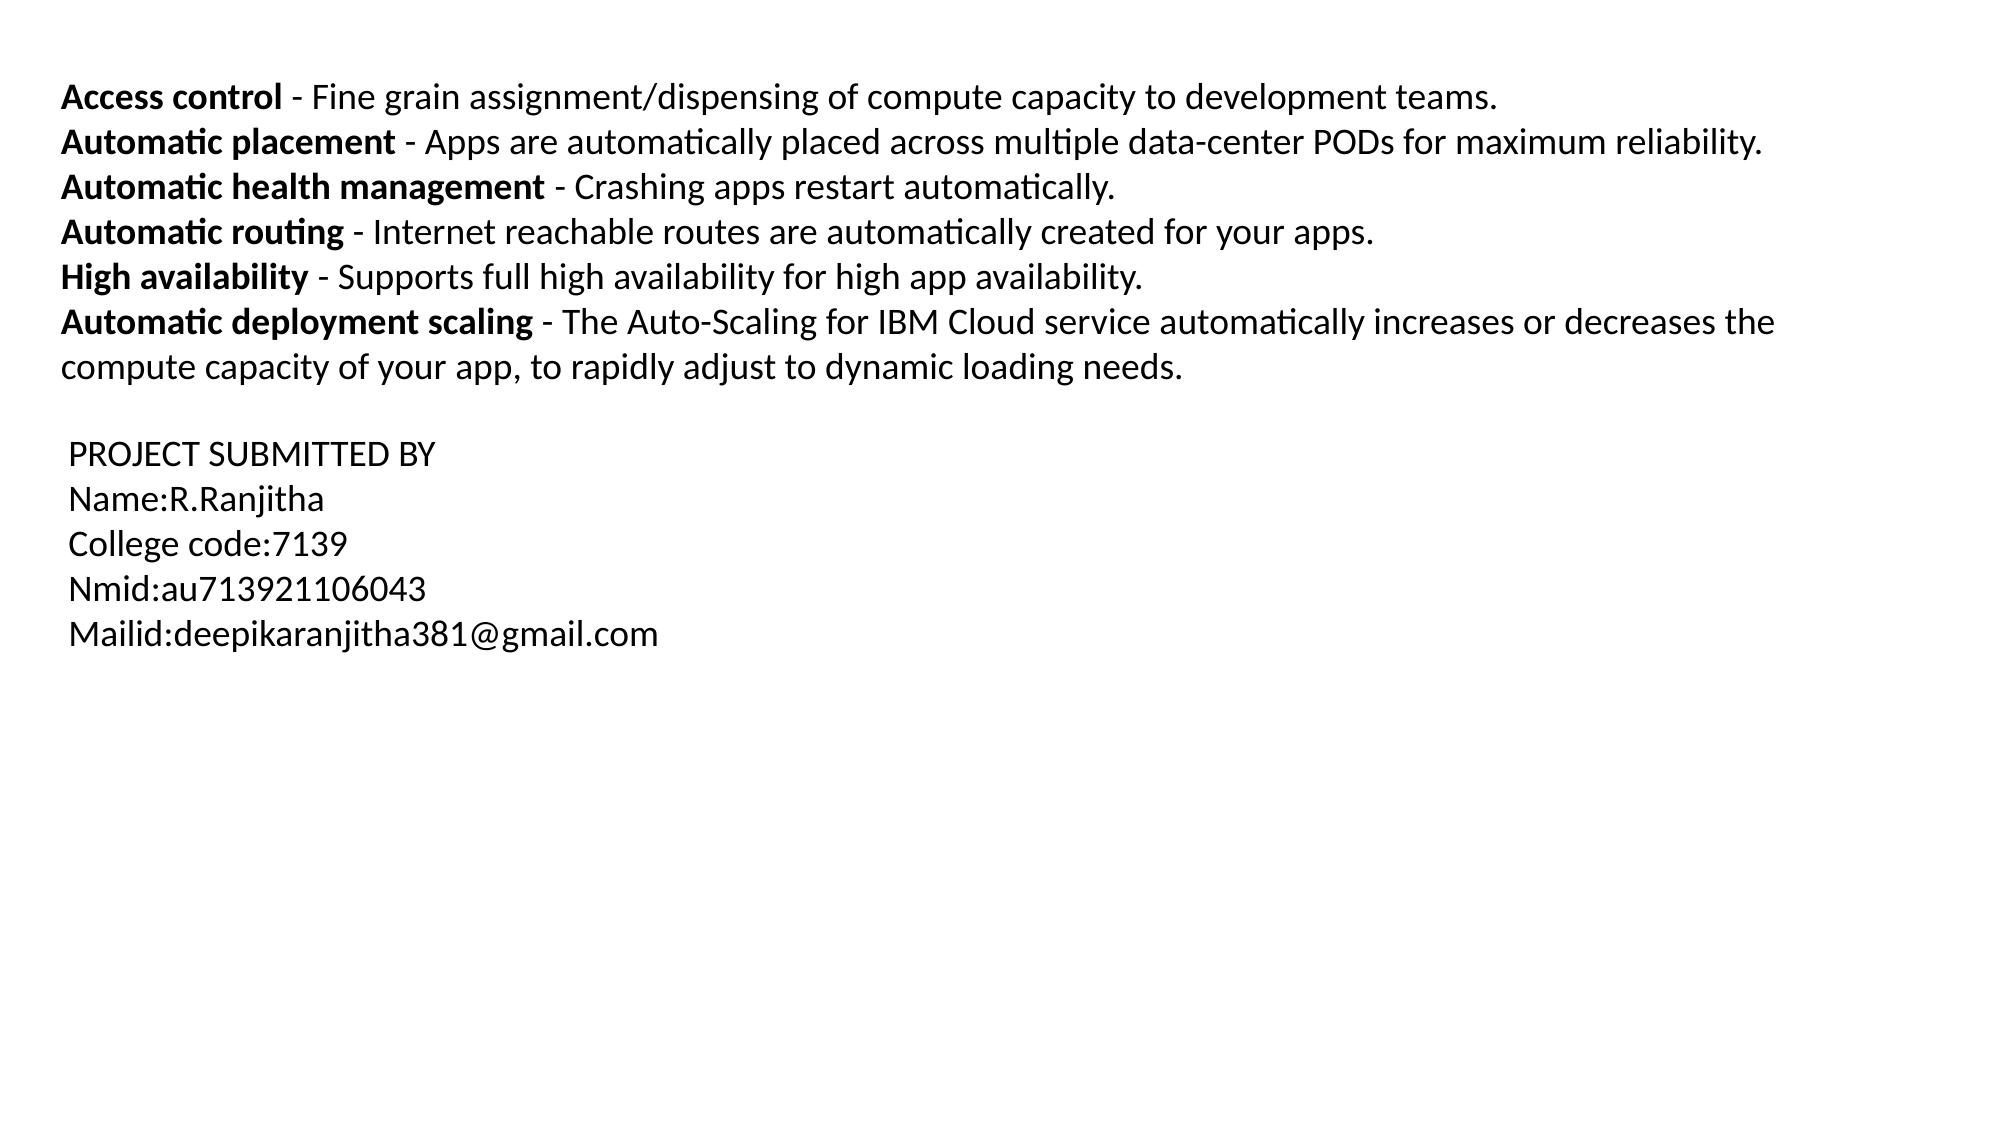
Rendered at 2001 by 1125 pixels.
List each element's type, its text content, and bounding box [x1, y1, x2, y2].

text_box Access control - Fine grain assignment/dispensing of compute capacity to development teams. Automatic placement - Apps are automatically placed across multiple data-center PODs for maximum reliability. Automatic health management - Crashing apps restart automatically. Automatic routing - Internet reachable routes are automatically created for your apps. High availability - Supports full high availability for high app availability. Automatic deployment scaling - The Auto-Scaling for IBM Cloud service automatically increases or decreases the compute capacity of your app, to rapidly adjust to dynamic loading needs. [45, 64, 1892, 440]
text_box PROJECT SUBMITTED BY Name:R.Ranjitha College code:7139 Nmid:au713921106043 Mailid:deepikaranjitha381@gmail.com [53, 421, 1974, 662]
